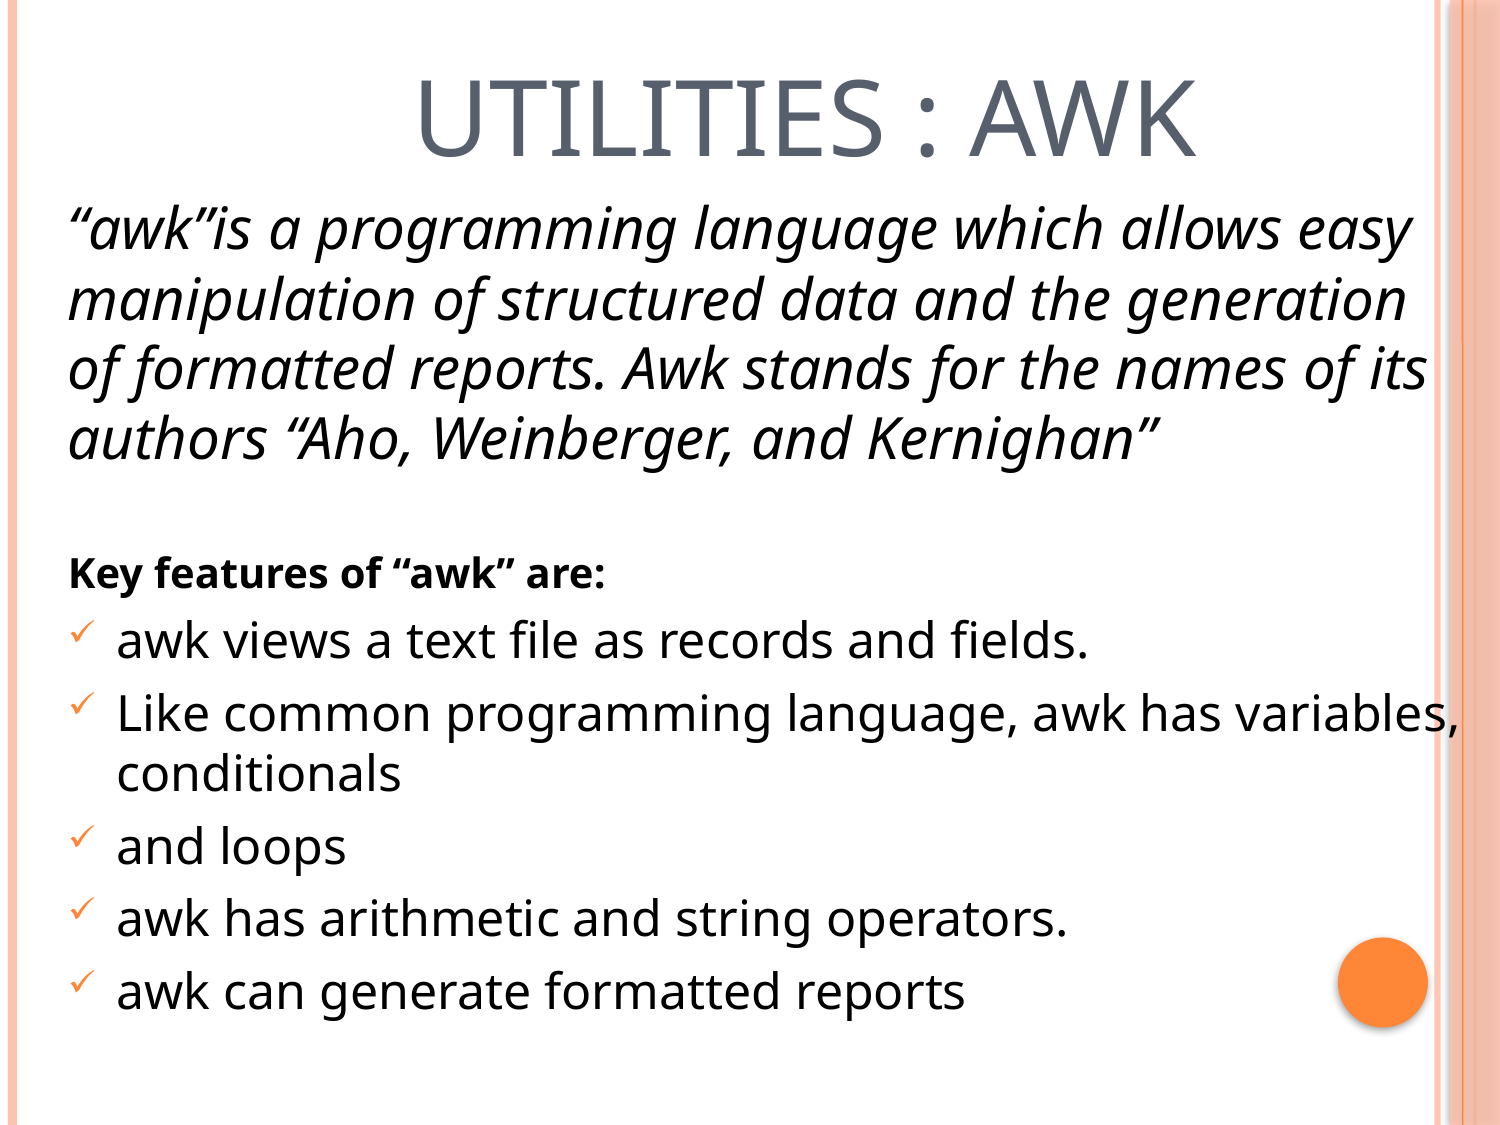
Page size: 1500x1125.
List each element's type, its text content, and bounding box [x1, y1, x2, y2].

list “awk”is a programming language which allows easy manipulation of structured data and the generation of formatted reports. Awk stands for the names of its authors “Aho, Weinberger, and Kernighan” Key features of “awk” are: awk views a text file as records and fields. Like common programming language, awk has variables, conditionals and loops awk has arithmetic and string operators. awk can generate formatted reports [53, 184, 1489, 1094]
title Utilities : awk [123, 42, 1486, 184]
